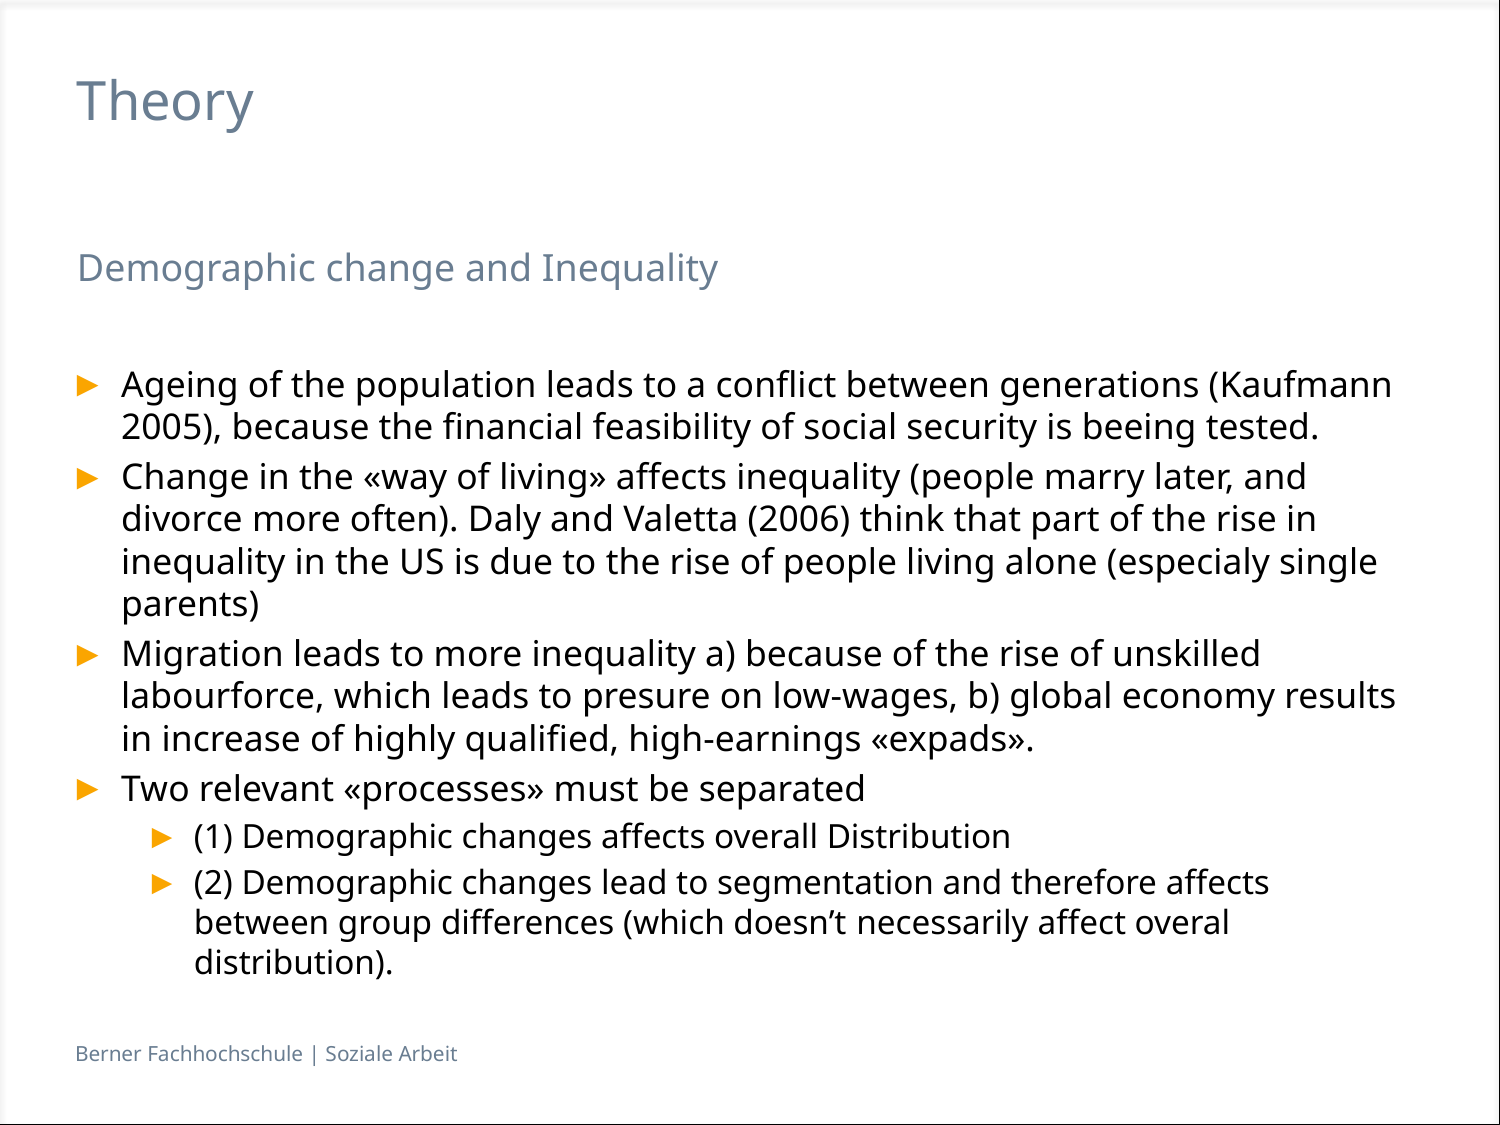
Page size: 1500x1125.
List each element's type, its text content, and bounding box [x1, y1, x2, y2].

title Theory [76, 59, 1406, 148]
list Ageing of the population leads to a conflict between generations (Kaufmann 2005), because the financial feasibility of social security is beeing tested. Change in the «way of living» affects inequality (people marry later, and divorce more often). Daly and Valetta (2006) think that part of the rise in inequality in the US is due to the rise of people living alone (especialy single parents) Migration leads to more inequality a) because of the rise of unskilled labourforce, which leads to presure on low-wages, b) global economy results in increase of highly qualified, high-earnings «expads». Two relevant «processes» must be separated (1) Demographic changes affects overall Distribution (2) Demographic changes lead to segmentation and therefore affects between group differences (which doesn’t necessarily affect overal distribution). [76, 354, 1406, 1004]
list Demographic change and Inequality [76, 236, 1406, 325]
